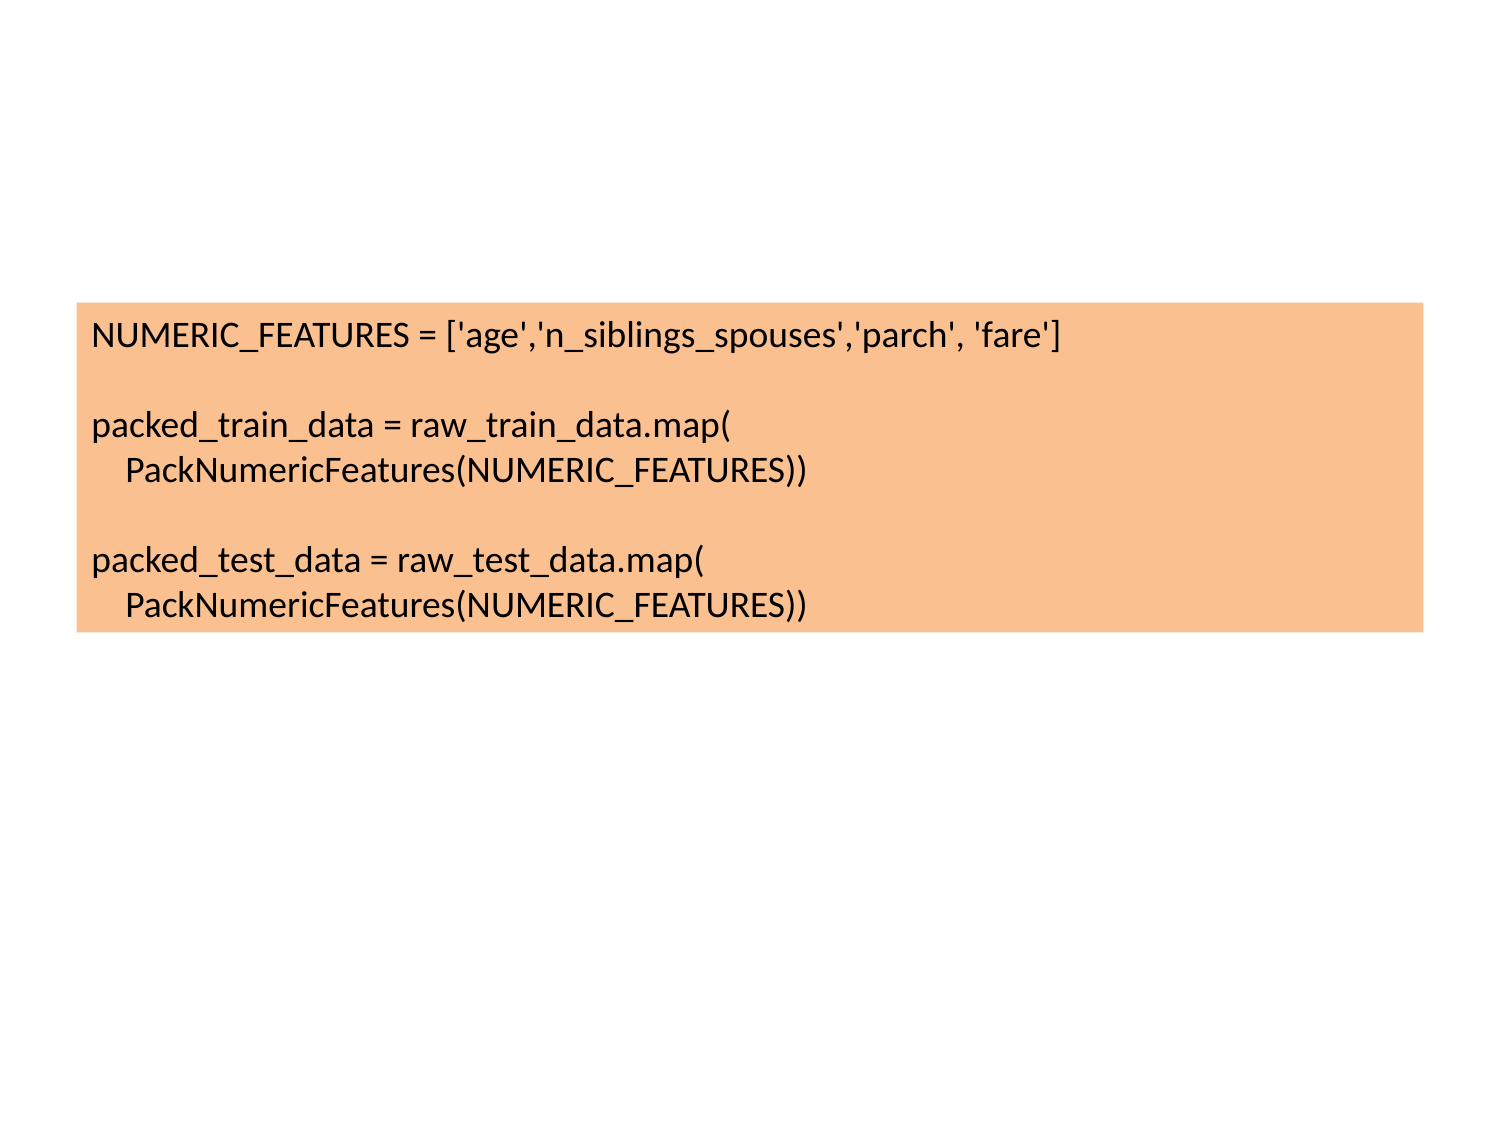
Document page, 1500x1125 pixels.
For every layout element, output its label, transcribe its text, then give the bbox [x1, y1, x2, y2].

text_box NUMERIC_FEATURES = ['age','n_siblings_spouses','parch', 'fare'] packed_train_data = raw_train_data.map( PackNumericFeatures(NUMERIC_FEATURES)) packed_test_data = raw_test_data.map( PackNumericFeatures(NUMERIC_FEATURES)) [76, 302, 1424, 633]
